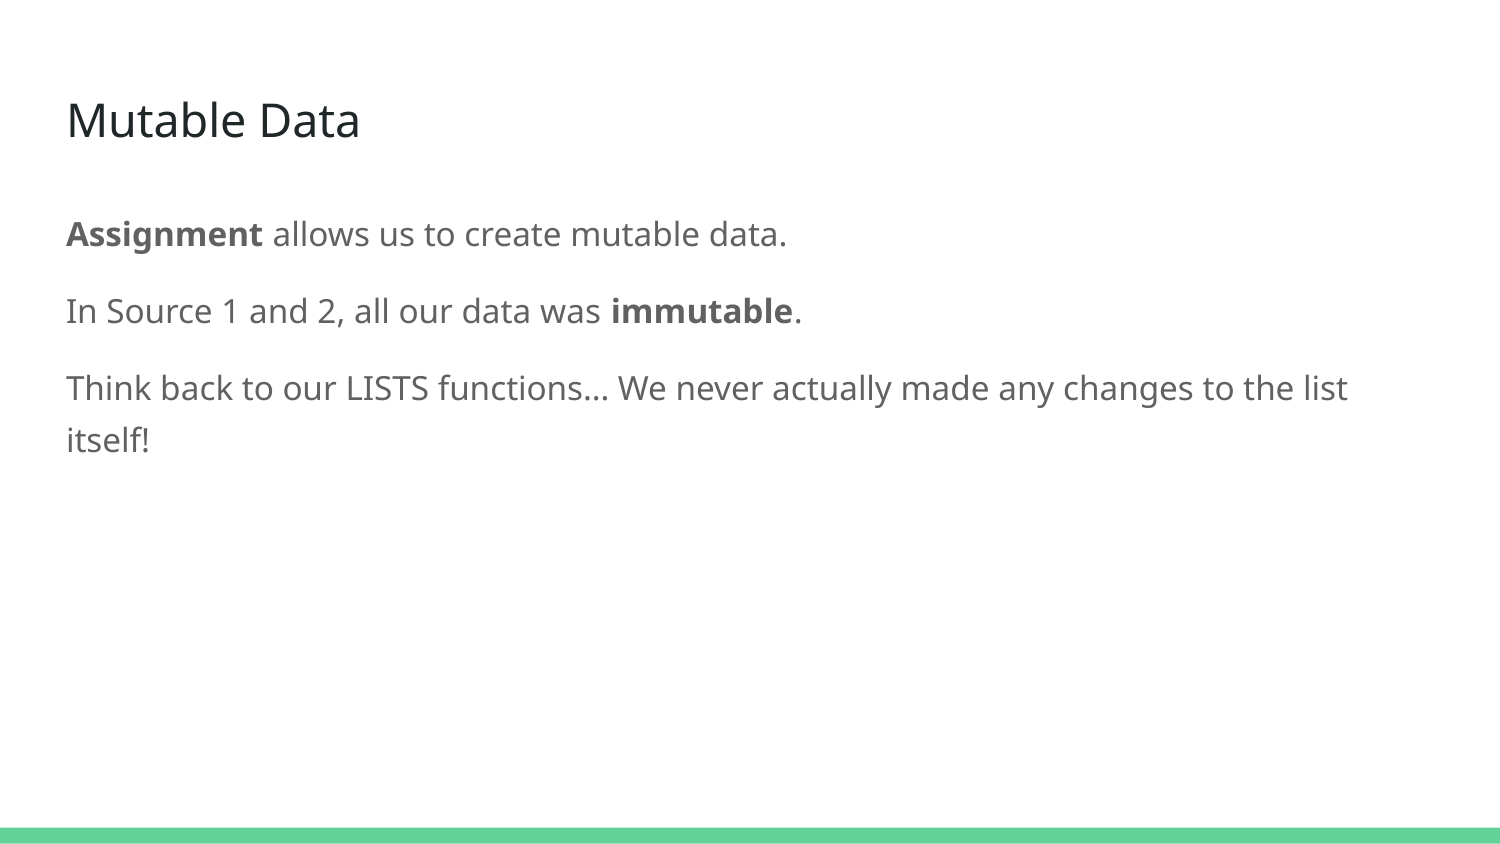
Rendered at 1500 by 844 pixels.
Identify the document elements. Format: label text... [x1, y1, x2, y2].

title Mutable Data [51, 72, 1449, 167]
list Assignment allows us to create mutable data. In Source 1 and 2, all our data was immutable. Think back to our LISTS functions… We never actually made any changes to the list itself! [51, 189, 1449, 806]
